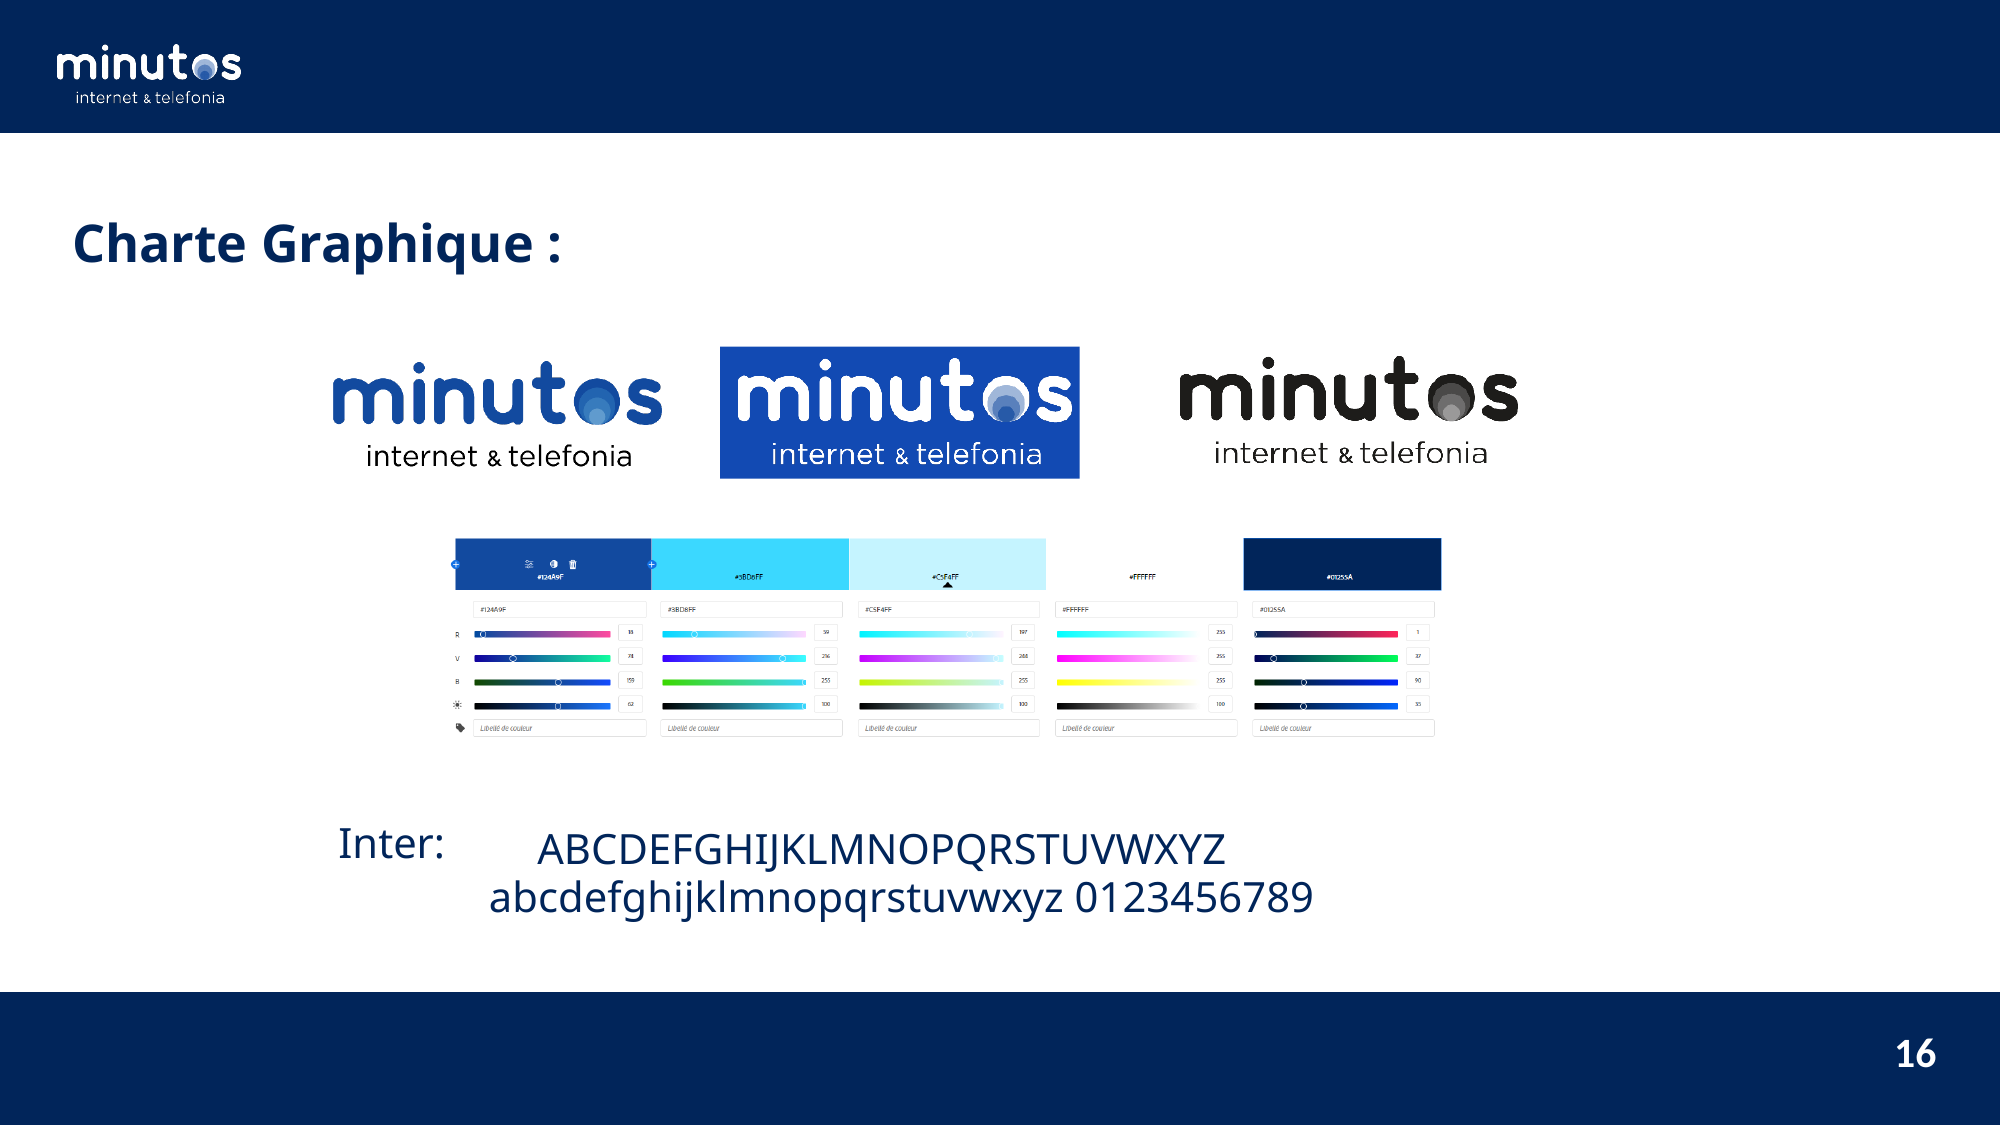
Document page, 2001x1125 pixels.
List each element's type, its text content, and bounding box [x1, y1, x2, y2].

picture [446, 525, 1452, 748]
text_box Charte Graphique : [57, 177, 640, 280]
slide_number 16 [1854, 1020, 1952, 1081]
text_box abcdefghijklmnopqrstuvwxyz 0123456789 [474, 863, 1330, 929]
picture [57, 44, 241, 106]
text_box [0, 0, 2000, 134]
text_box Inter: [323, 809, 461, 874]
text_box ABCDEFGHIJKLMNOPQRSTUVWXYZ [522, 815, 1242, 863]
text_box [0, 991, 2000, 1125]
picture [333, 361, 662, 471]
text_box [720, 346, 1080, 479]
picture [1180, 356, 1518, 468]
